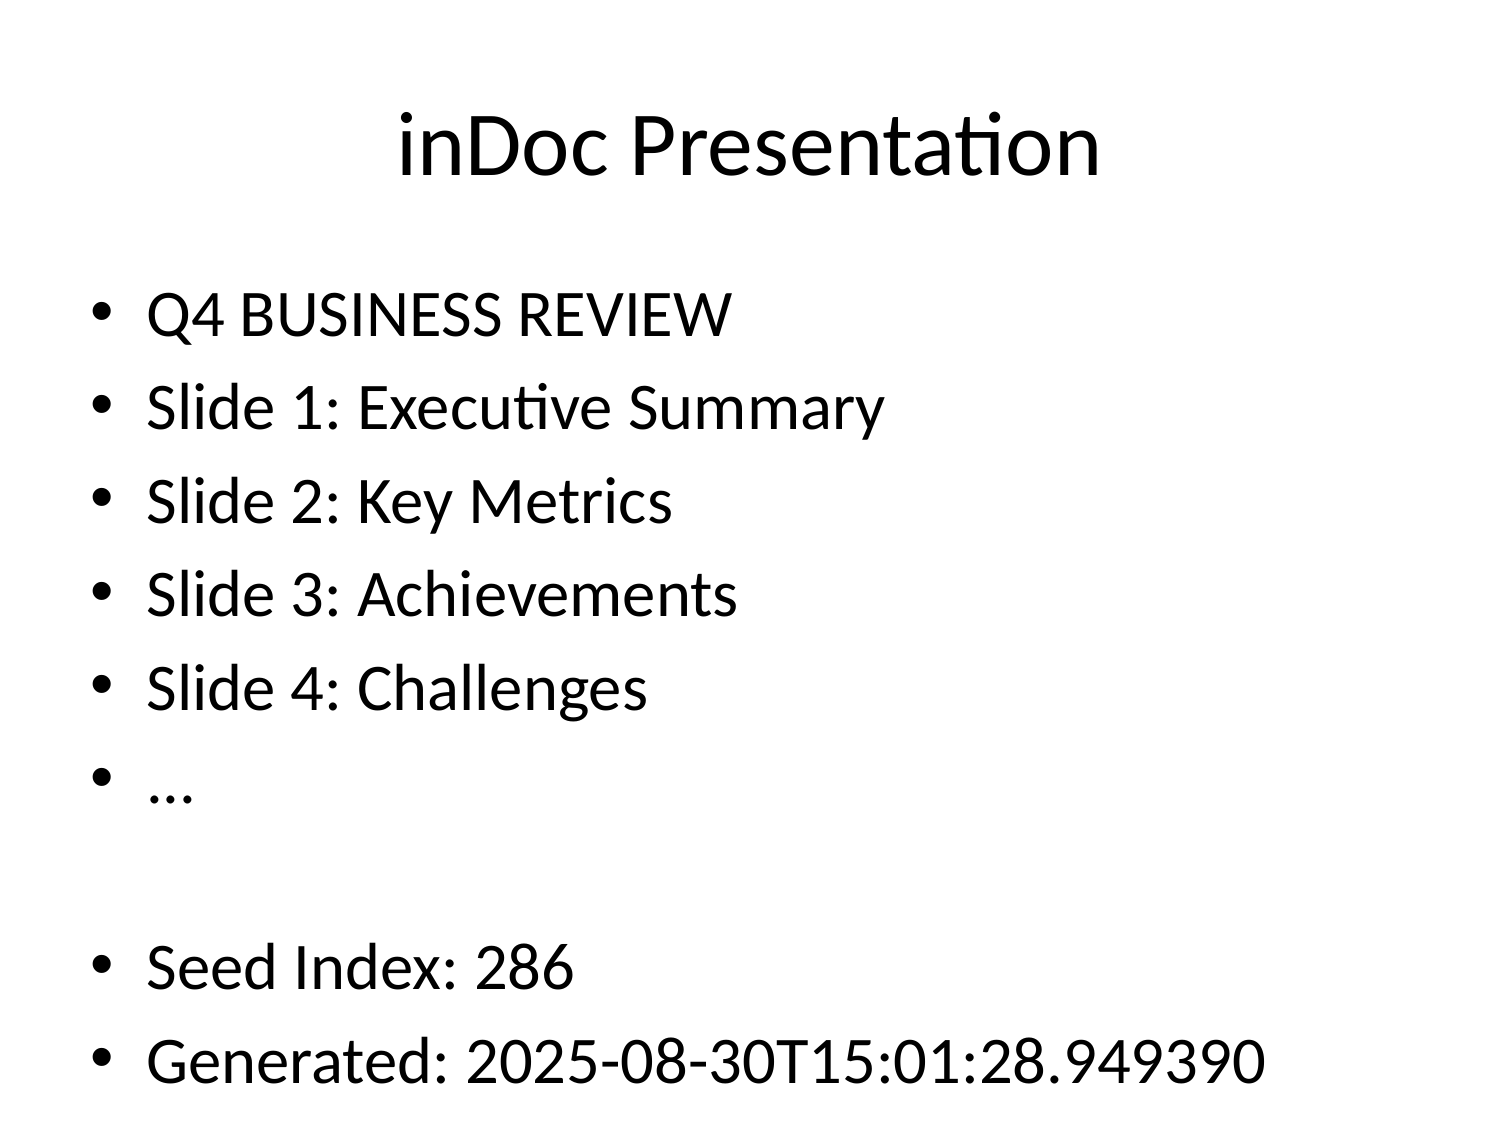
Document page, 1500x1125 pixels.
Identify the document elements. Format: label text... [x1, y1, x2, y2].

title inDoc Presentation [75, 45, 1425, 233]
list Q4 BUSINESS REVIEW Slide 1: Executive Summary Slide 2: Key Metrics Slide 3: Achievements Slide 4: Challenges ... Seed Index: 286 Generated: 2025-08-30T15:01:28.949390 [75, 262, 1425, 1005]
